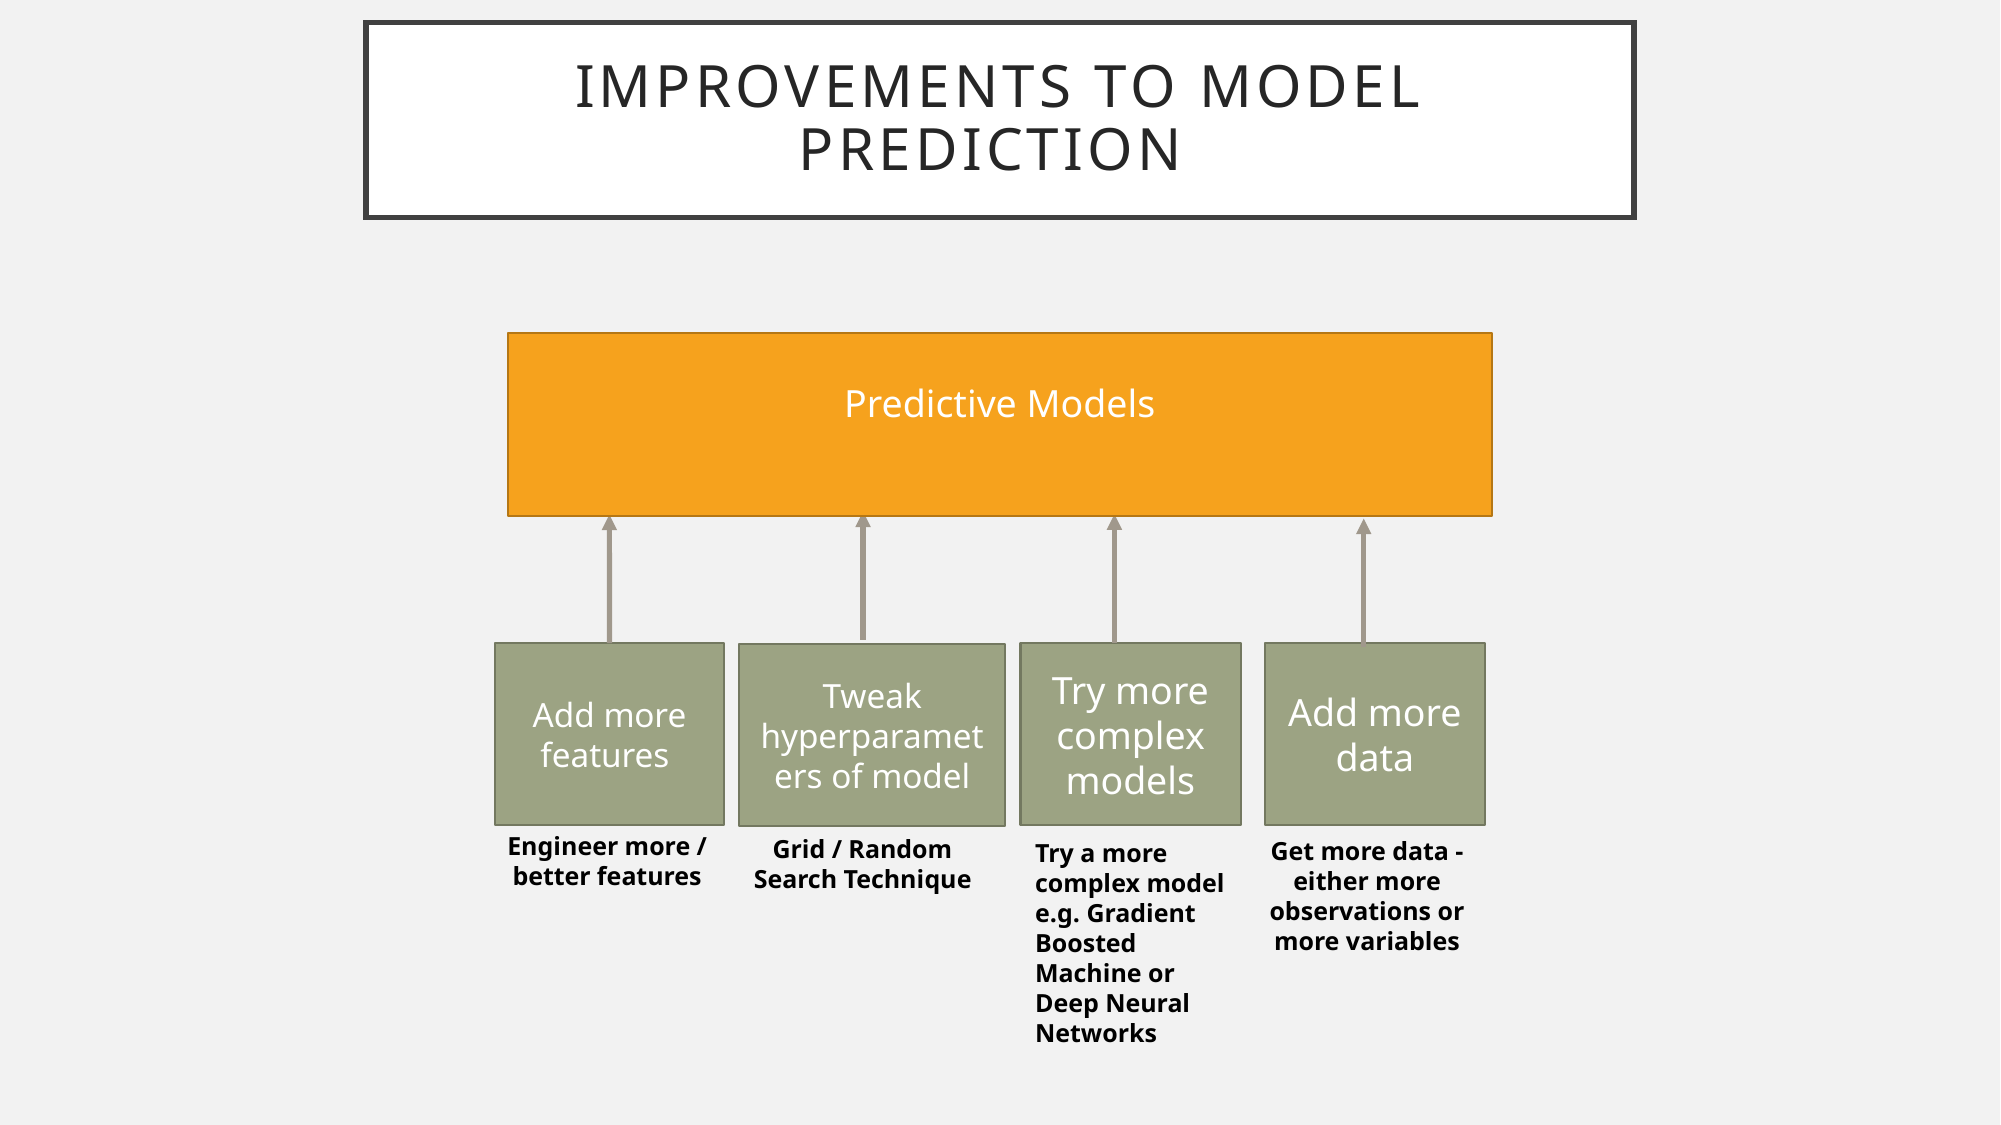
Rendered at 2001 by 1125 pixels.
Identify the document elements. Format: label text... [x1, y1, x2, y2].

text_box Add more data [1264, 642, 1486, 826]
text_box Engineer more / better features [474, 823, 741, 928]
text_box Predictive Models [507, 332, 1493, 517]
text_box Get more data - either more observations or more variables [1240, 828, 1494, 963]
title Improvements to model prediction [363, 20, 1637, 220]
text_box Add more features [494, 642, 725, 823]
text_box Try more complex models [1019, 642, 1242, 826]
text_box Grid / Random Search Technique [736, 826, 990, 902]
text_box Tweak hyperparameters of model [738, 643, 1006, 827]
text_box Try a more complex model e.g. Gradient Boosted Machine or Deep Neural Networks [1020, 830, 1252, 1055]
